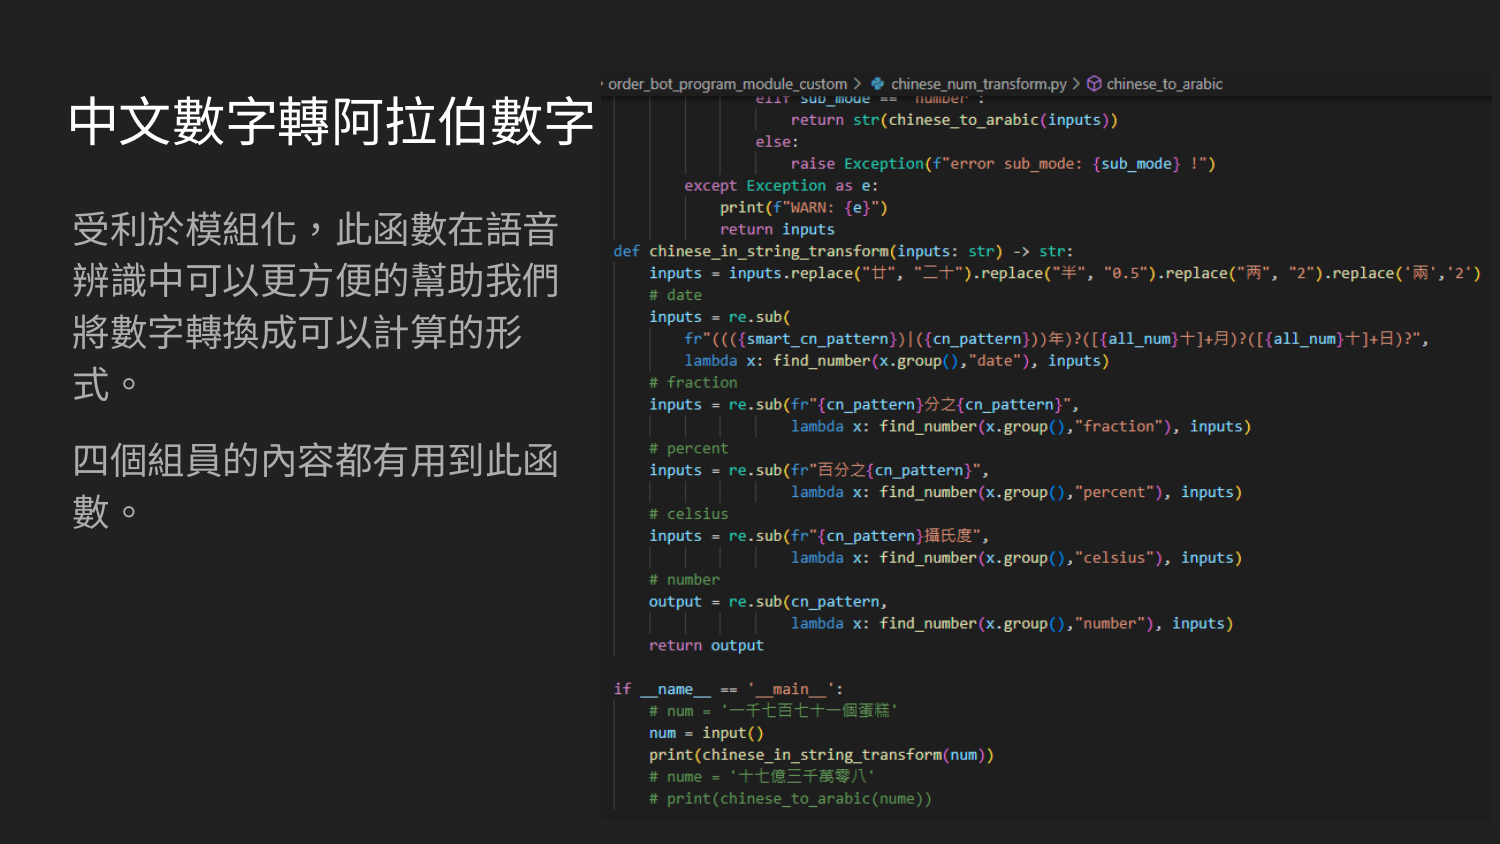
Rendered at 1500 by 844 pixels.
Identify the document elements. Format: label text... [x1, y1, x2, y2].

picture [601, 72, 1492, 821]
title 中文數字轉阿拉伯數字 [51, 72, 600, 167]
list 受利於模組化，此函數在語音辨識中可以更方便的幫助我們將數字轉換成可以計算的形式。 四個組員的內容都有用到此函數。 [57, 183, 581, 745]
